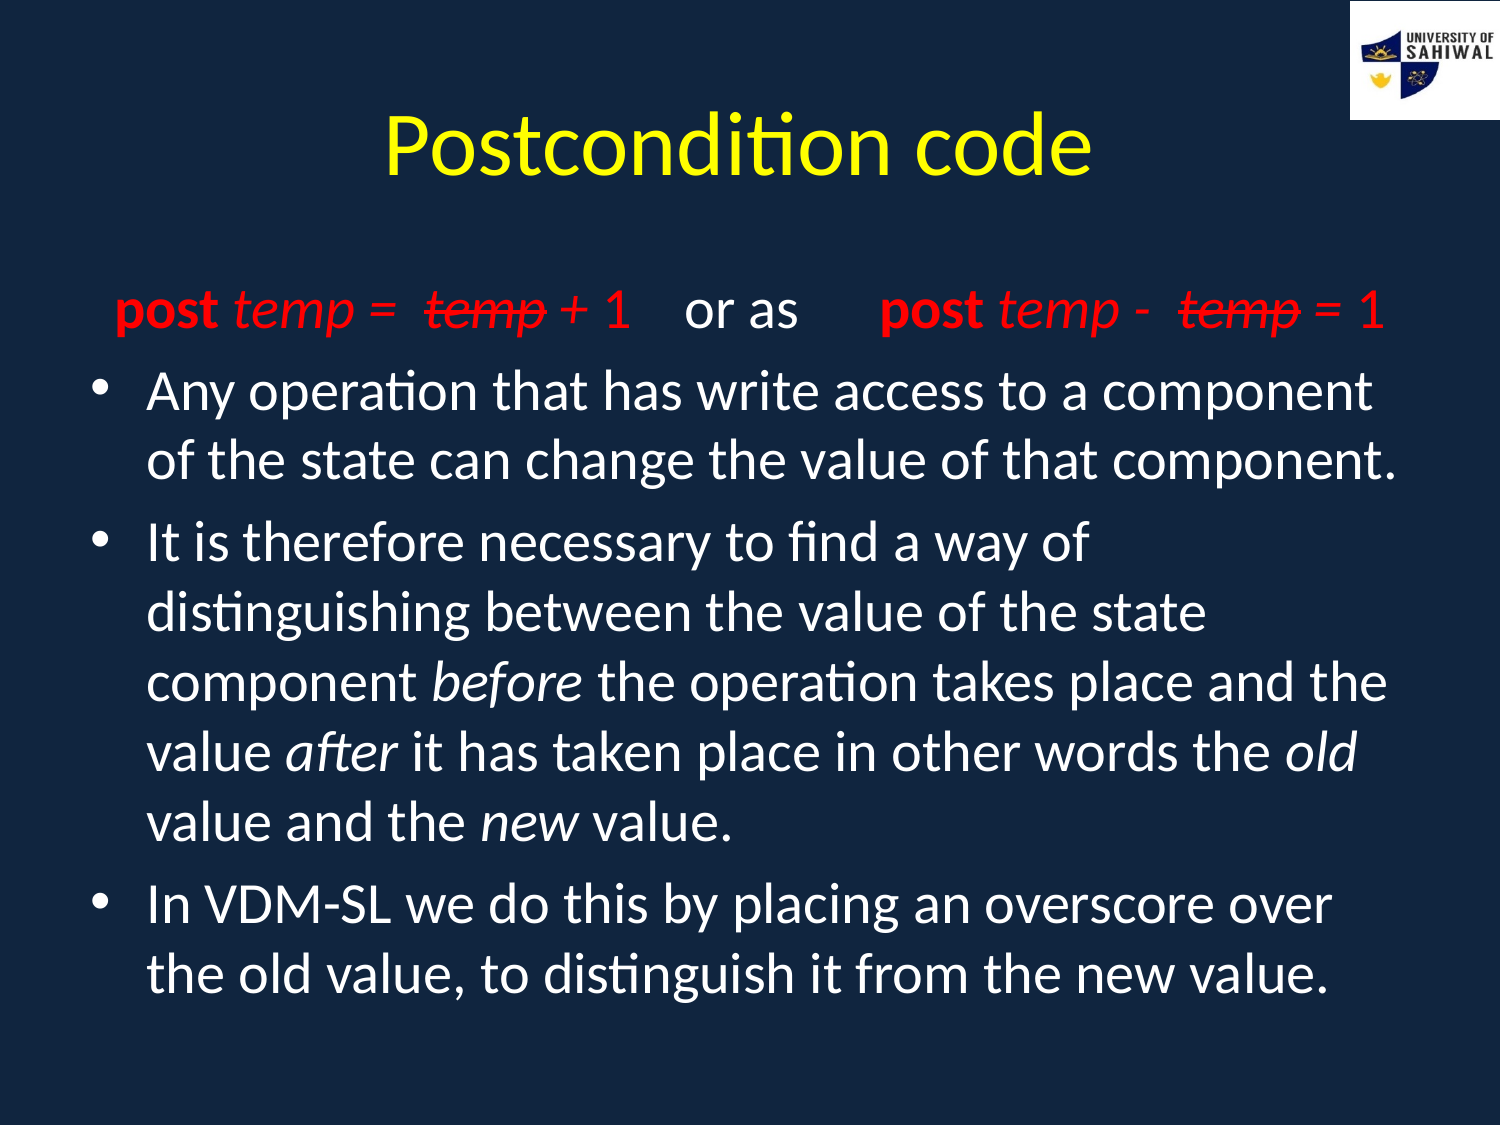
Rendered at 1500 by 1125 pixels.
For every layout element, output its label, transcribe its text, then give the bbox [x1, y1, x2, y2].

title Postcondition code [75, 45, 1425, 233]
list post temp = temp + 1 or as post temp - temp = 1 Any operation that has write access to a component of the state can change the value of that component. It is therefore necessary to find a way of distinguishing between the value of the state component before the operation takes place and the value after it has taken place in other words the old value and the new value. In VDM-SL we do this by placing an overscore over the old value, to distinguish it from the new value. [75, 262, 1425, 1005]
picture [1350, 1, 1500, 120]
